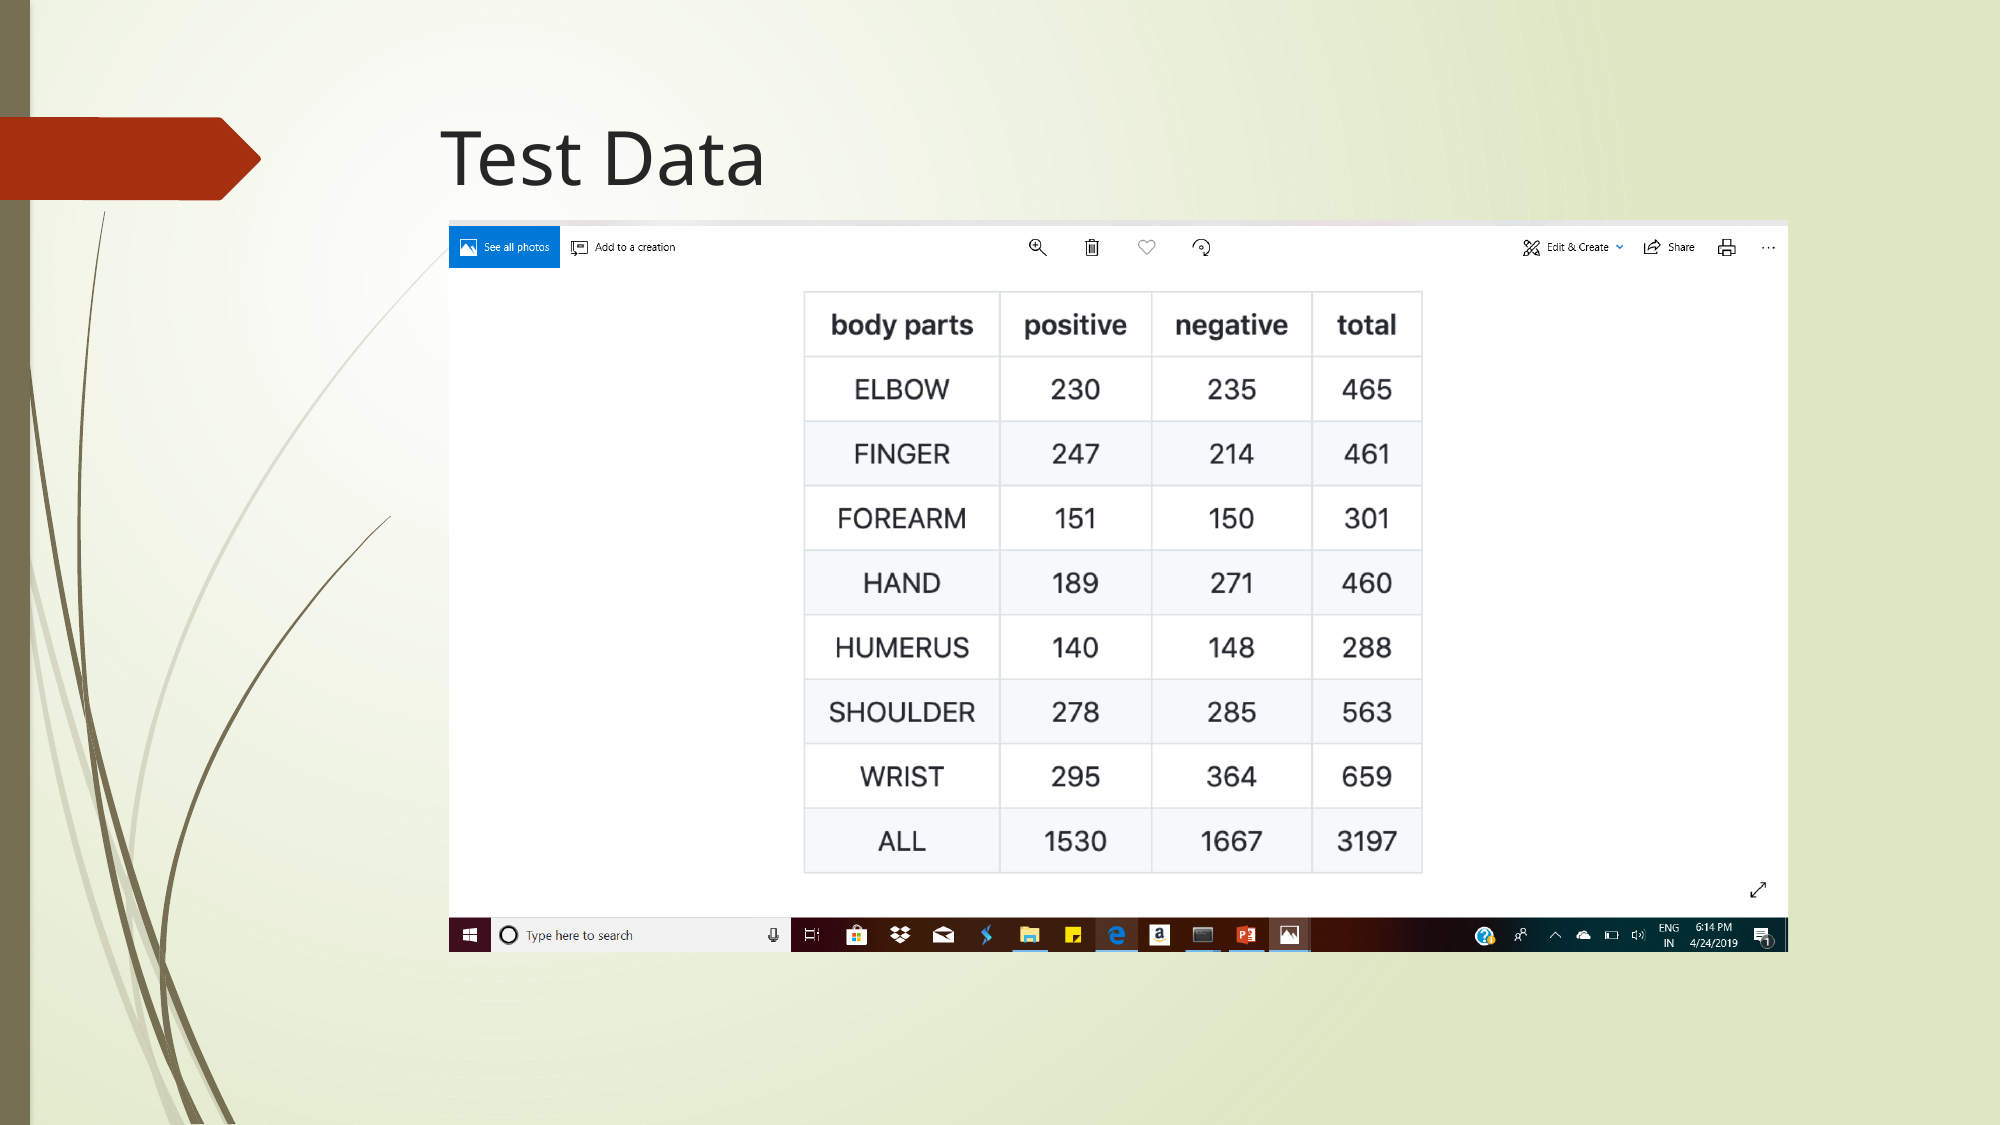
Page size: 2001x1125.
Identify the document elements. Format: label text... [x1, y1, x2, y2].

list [448, 220, 1789, 966]
title Test Data [425, 102, 1888, 313]
